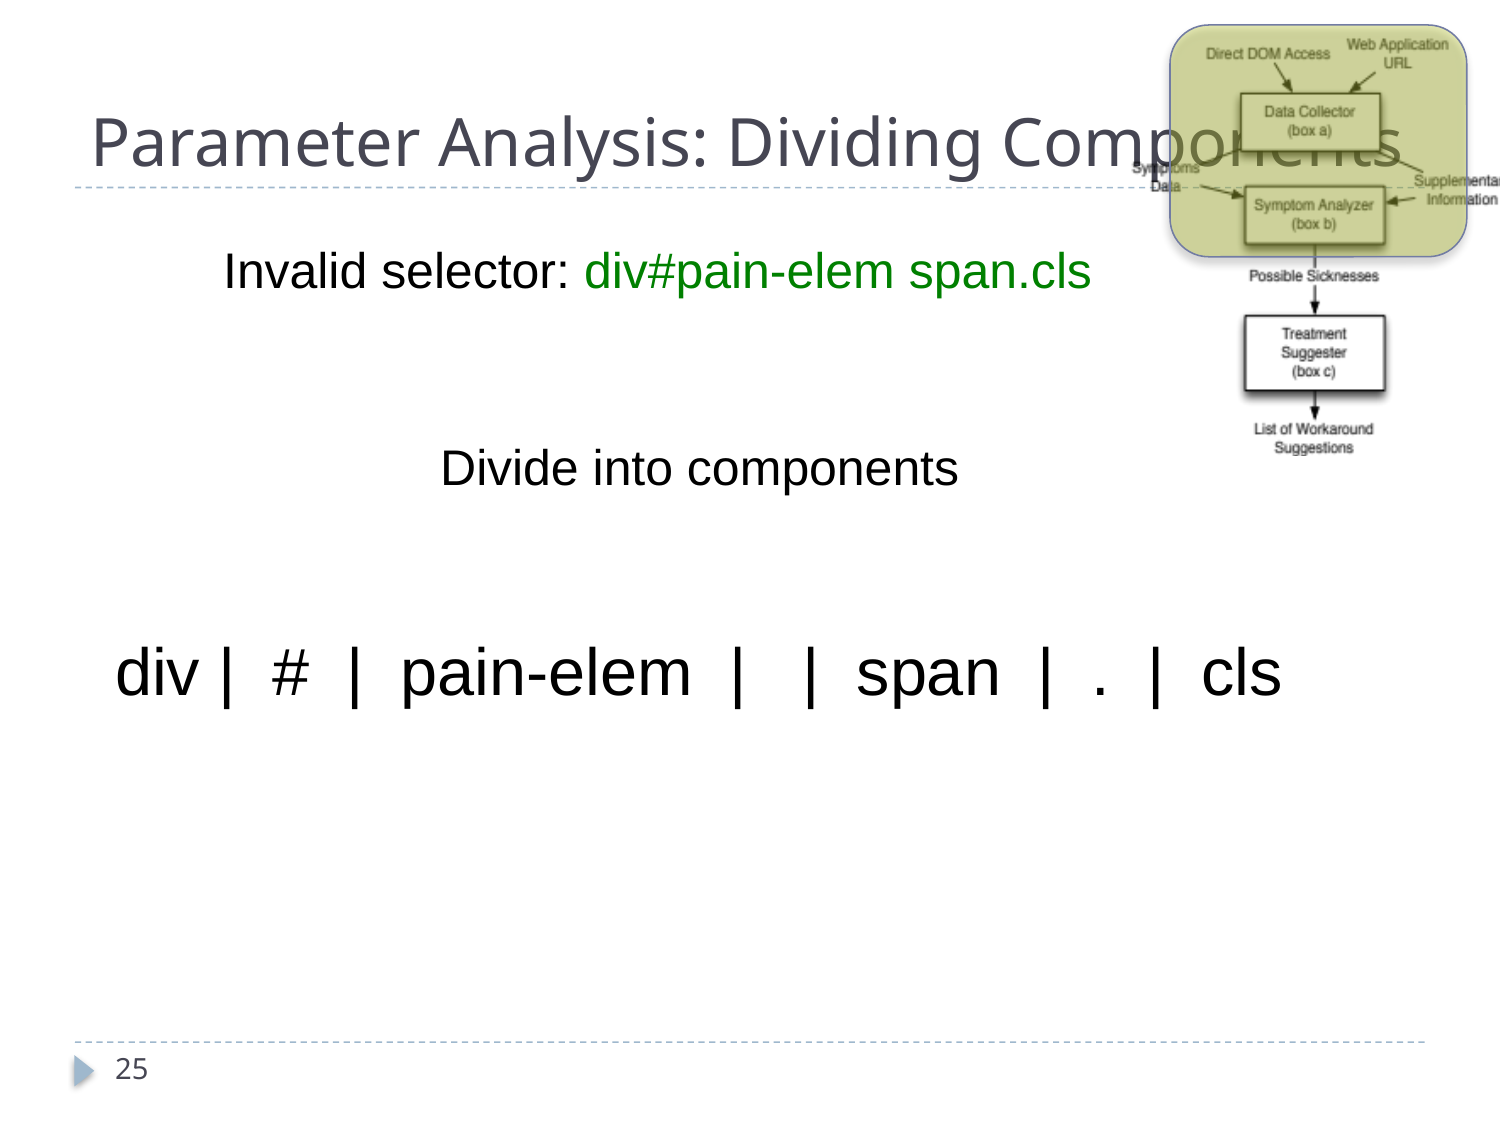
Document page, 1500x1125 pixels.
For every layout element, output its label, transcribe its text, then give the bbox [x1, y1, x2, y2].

text_box div | # | pain-elem | | span | . | cls [100, 621, 1425, 716]
slide_number 25 [100, 1042, 426, 1103]
picture [1098, 24, 1500, 456]
text_box Divide into components [425, 427, 1021, 503]
title Parameter Analysis: Dividing Components [74, 24, 1098, 188]
text_box Invalid selector: div#pain-elem span.cls [208, 231, 1092, 306]
